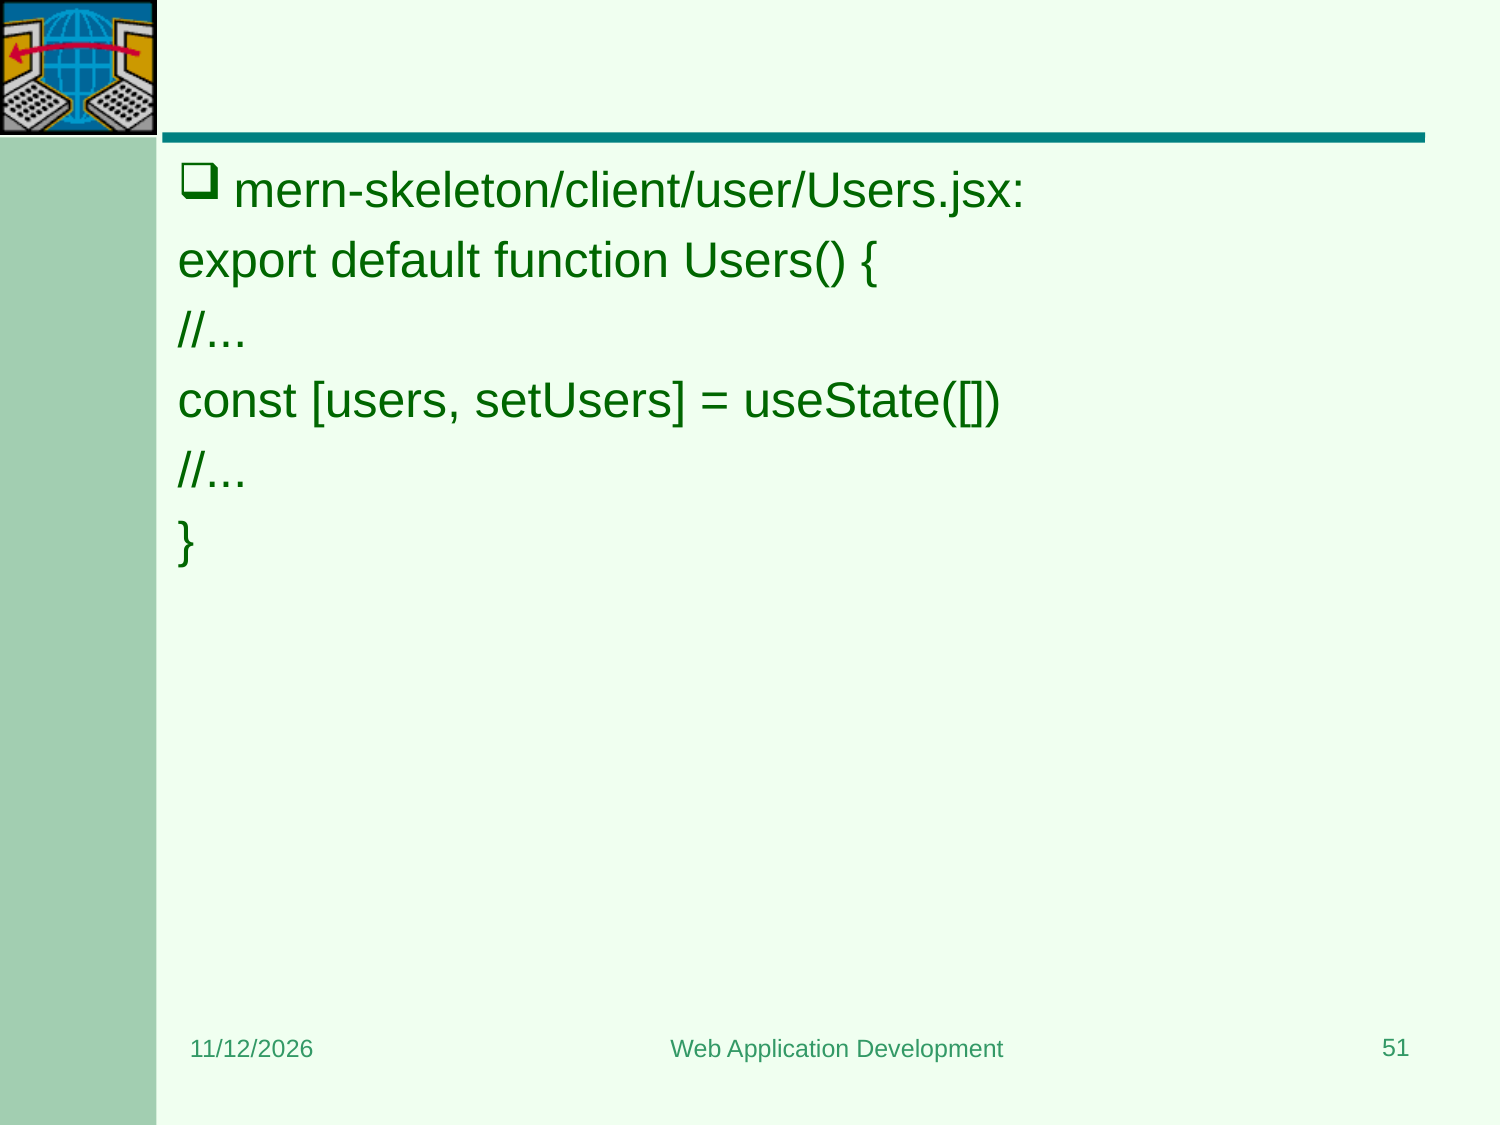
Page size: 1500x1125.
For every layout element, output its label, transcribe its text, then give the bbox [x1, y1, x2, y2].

picture [0, 0, 157, 135]
slide_number 51 [1237, 1024, 1426, 1103]
footer Web Application Development [462, 1024, 1213, 1104]
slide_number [174, 1024, 438, 1104]
list mern-skeleton/client/user/Users.jsx: export default function Users() { //... const [users, setUsers] = useState([]) //... } [162, 149, 1488, 1013]
